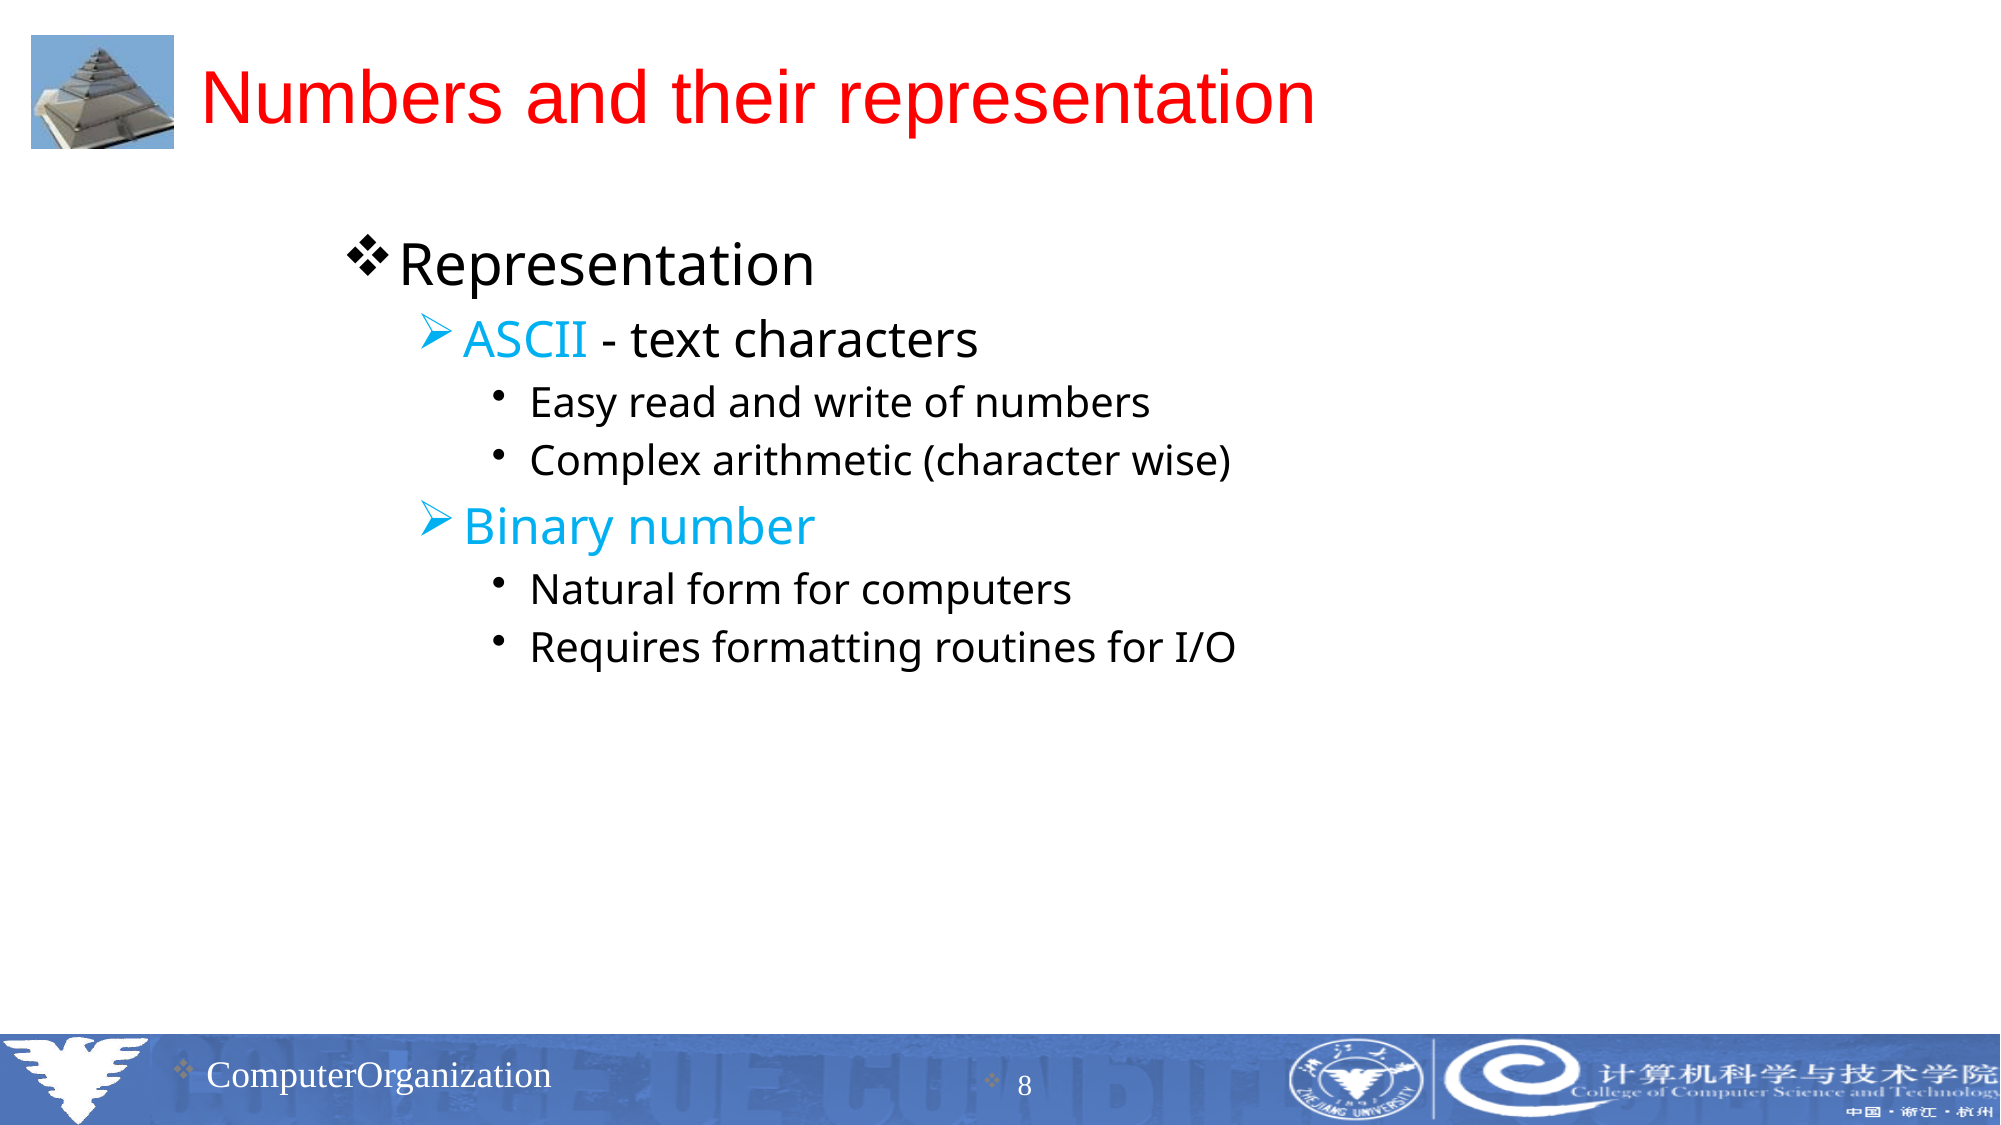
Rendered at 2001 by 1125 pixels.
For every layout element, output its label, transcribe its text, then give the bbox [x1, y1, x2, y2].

picture [31, 35, 174, 149]
list Representation ASCII - text characters Easy read and write of numbers Complex arithmetic (character wise) Binary number Natural form for computers Requires formatting routines for I/O [326, 219, 1605, 909]
picture [0, 1034, 2000, 1125]
title Numbers and their representation [184, 0, 1953, 188]
